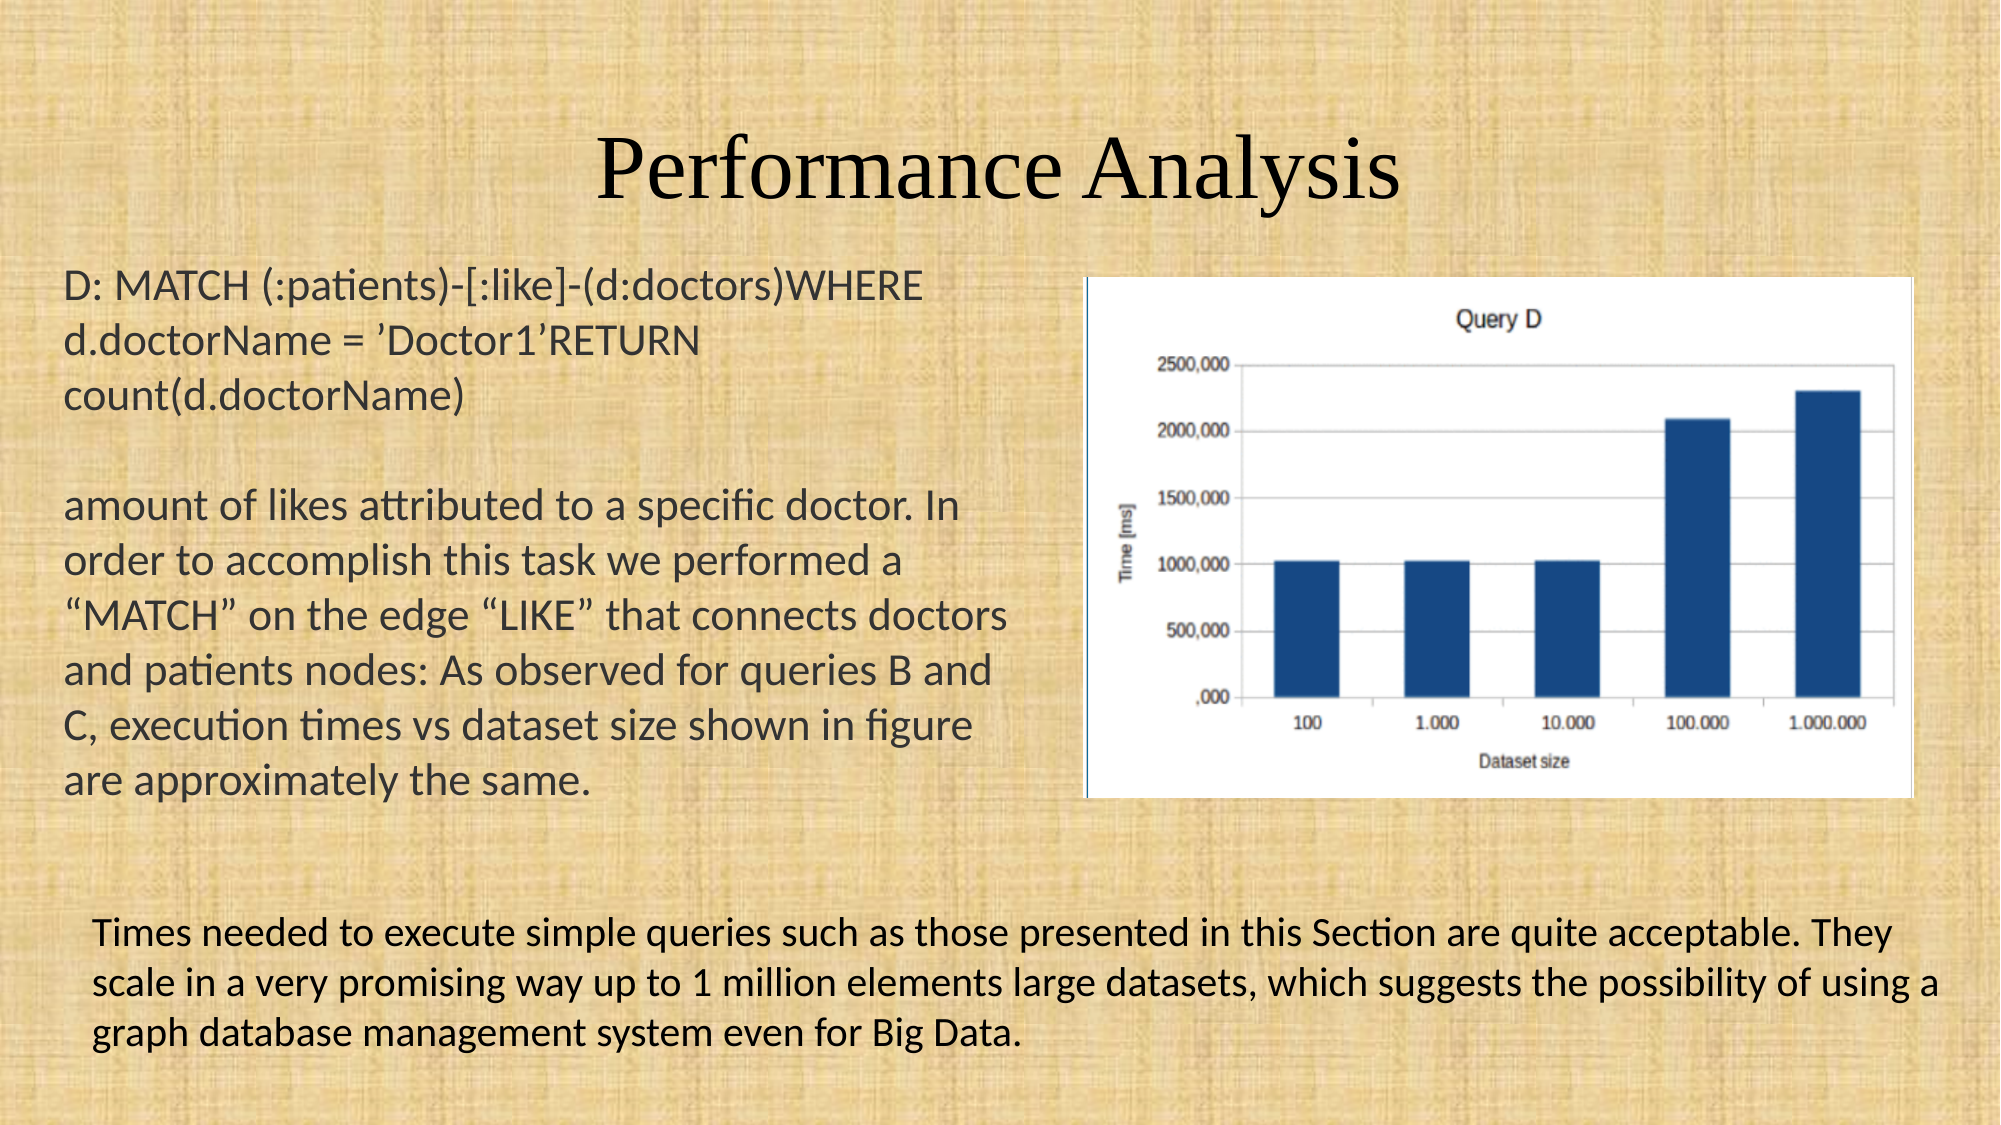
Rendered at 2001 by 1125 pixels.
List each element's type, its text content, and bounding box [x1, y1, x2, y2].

title Performance Analysis [137, 59, 1863, 278]
picture [0, 0, 2000, 1125]
text_box D: MATCH (:patients)-[:like]-(d:doctors)WHERE d.doctorName = ’Doctor1’RETURN count(d.doctorName) amount of likes attributed to a specific doctor. In order to accomplish this task we performed a “MATCH” on the edge “LIKE” that connects doctors and patients nodes: As observed for queries B and C, execution times vs dataset size shown in figure are approximately the same. [48, 247, 1049, 813]
text_box Times needed to execute simple queries such as those presented in this Section are quite acceptable. They scale in a very promising way up to 1 million elements large datasets, which suggests the possibility of using a graph database management system even for Big Data. [77, 897, 1968, 1063]
